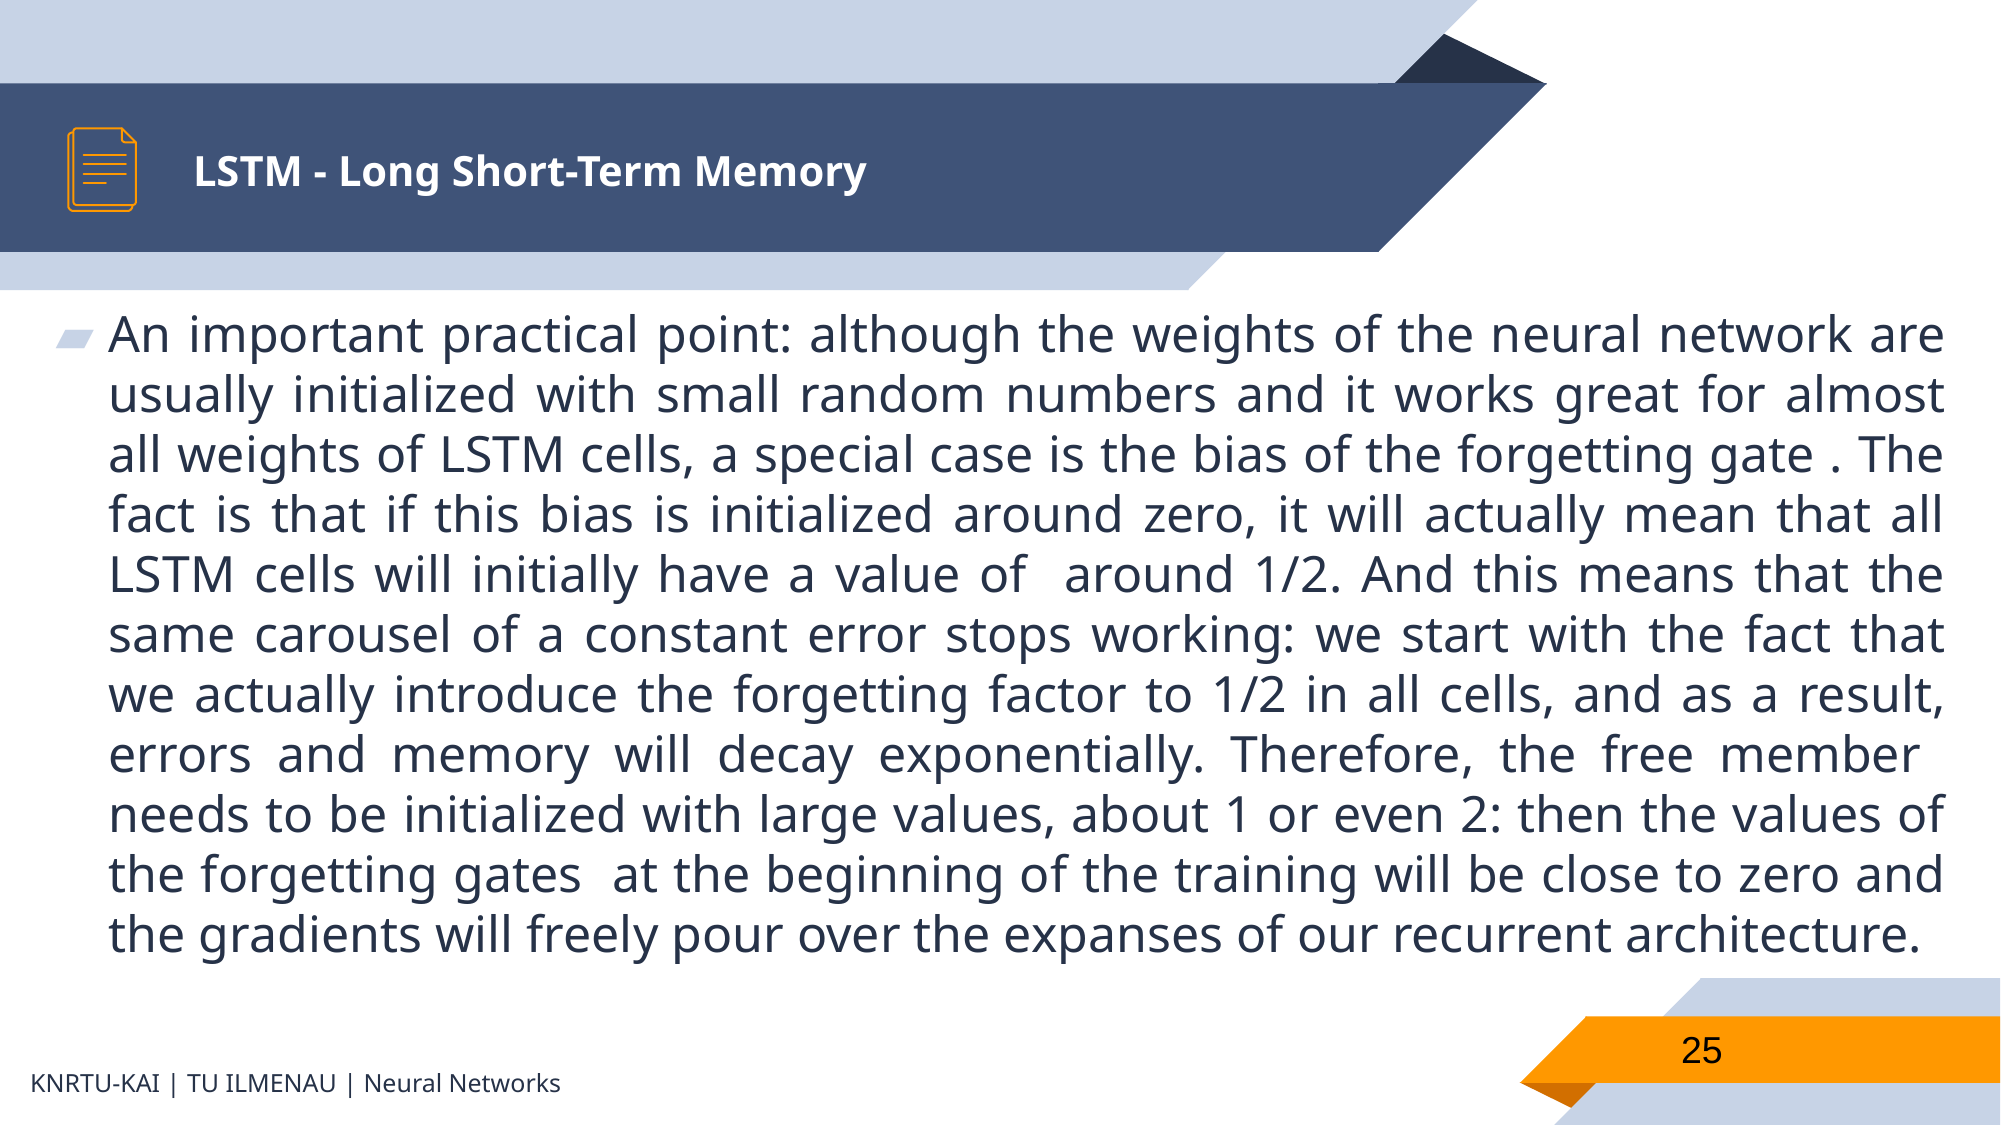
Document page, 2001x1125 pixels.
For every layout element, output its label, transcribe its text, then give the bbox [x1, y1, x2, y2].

slide_number 25 [1666, 1014, 1992, 1084]
title LSTM - Long Short-Term Memory [178, 85, 1380, 254]
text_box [68, 128, 137, 212]
text_box KNRTU-KAI | TU ILMENAU | Neural Networks [15, 1060, 577, 1106]
